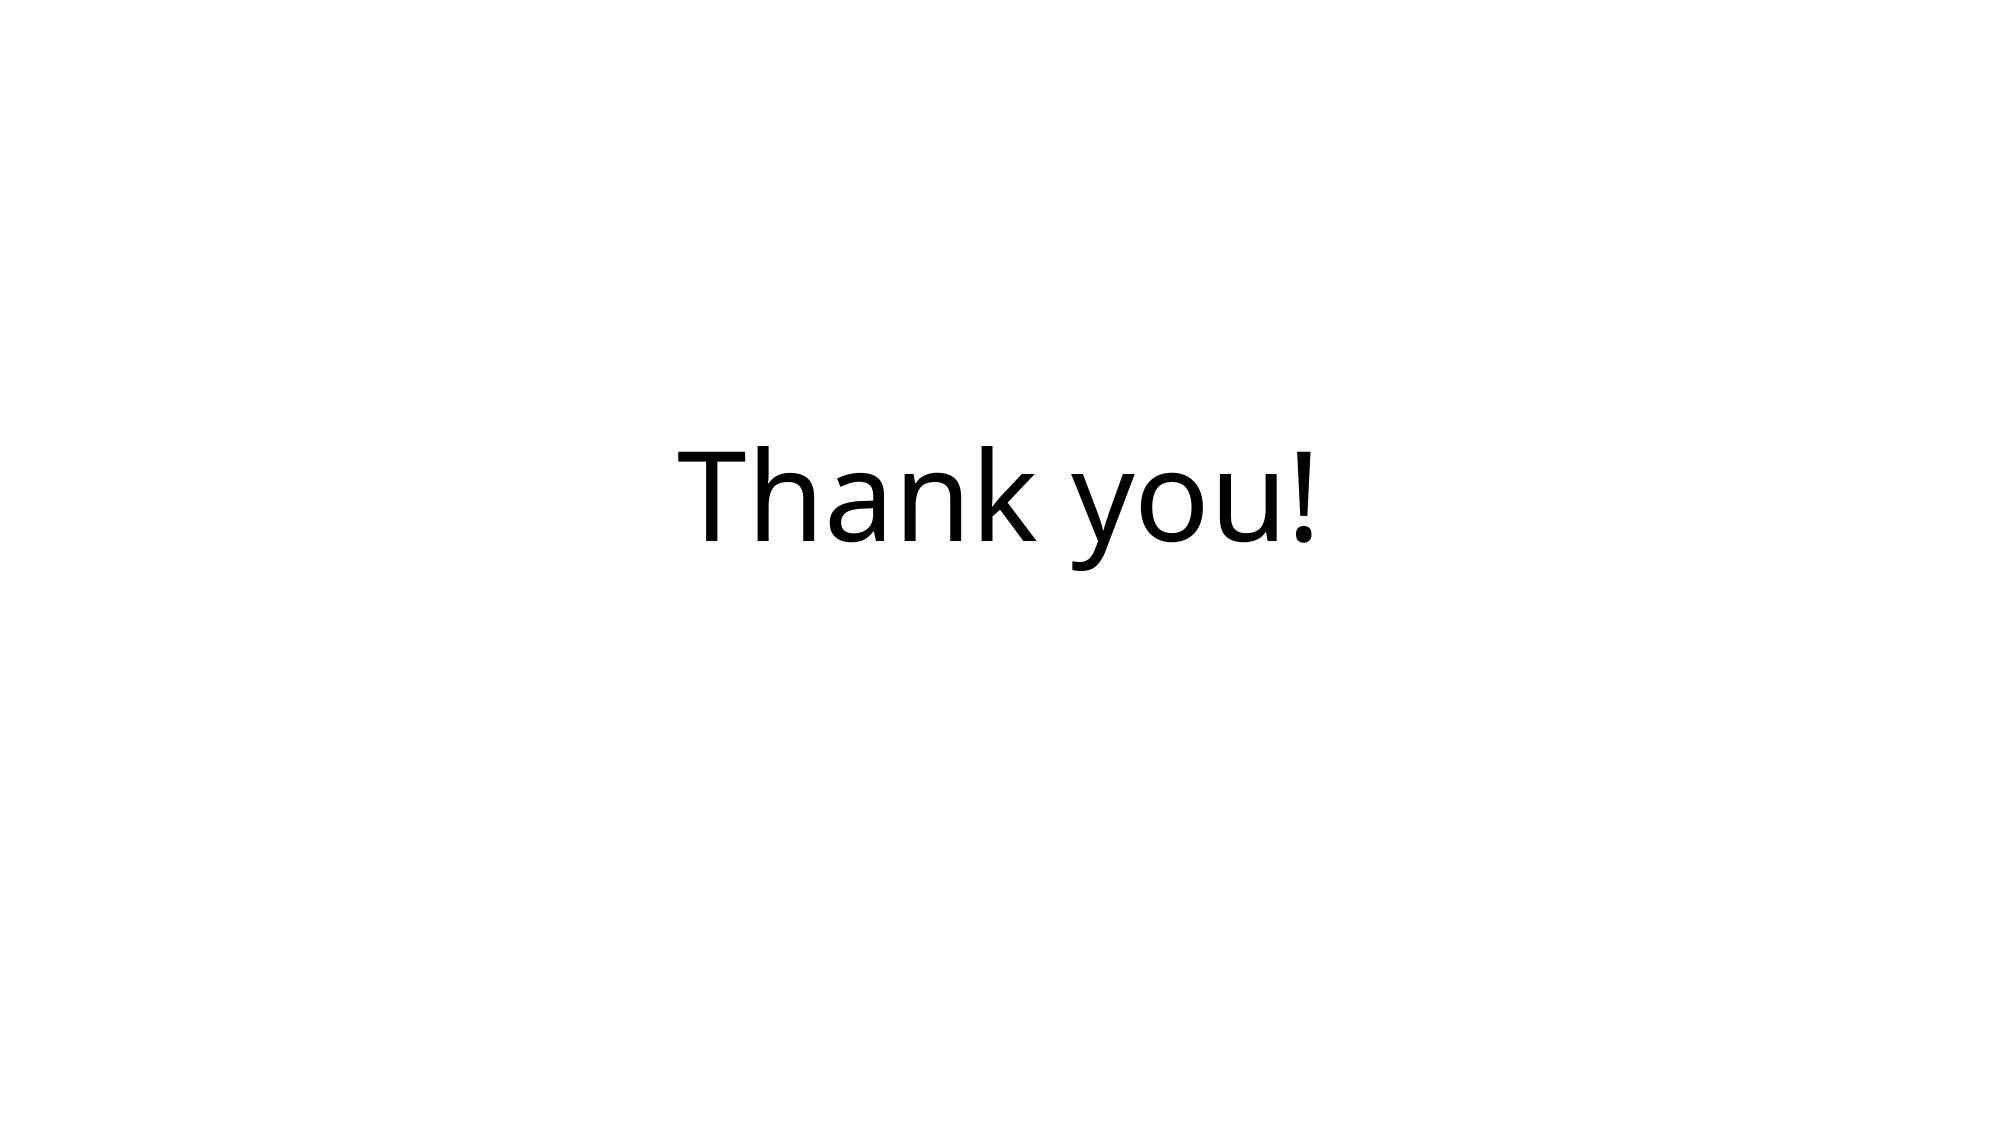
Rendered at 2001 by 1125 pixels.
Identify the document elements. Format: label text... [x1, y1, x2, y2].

title Thank you! [249, 184, 1750, 576]
